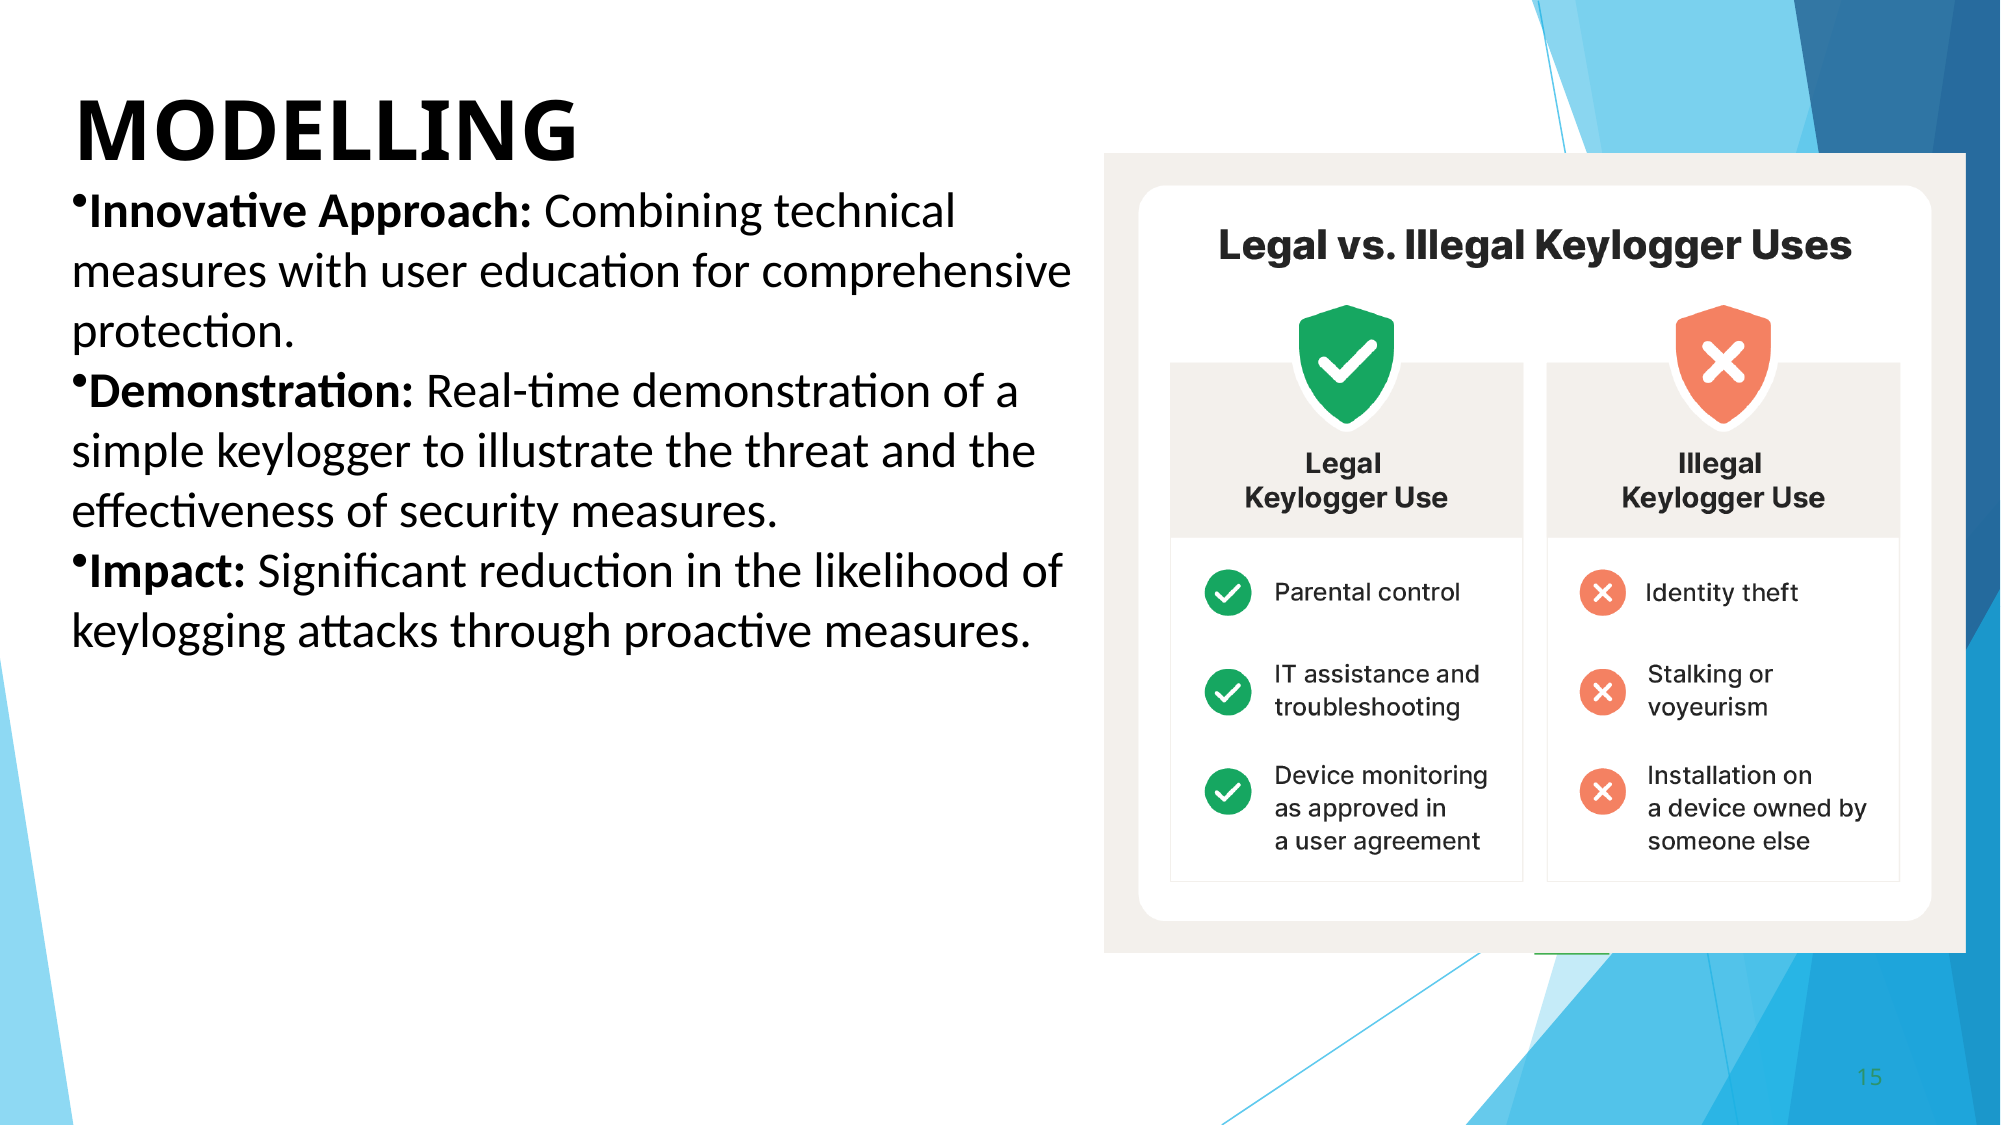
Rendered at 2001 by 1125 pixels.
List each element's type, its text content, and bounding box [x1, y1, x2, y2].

picture [1102, 152, 1966, 954]
text_box 15 [1849, 1061, 1888, 1095]
text_box MODELLING Innovative Approach: Combining technical measures with user education for comprehensive protection. Demonstration: Real-time demonstration of a simple keylogger to illustrate the threat and the effectiveness of security measures. Impact: Significant reduction in the likelihood of keylogging attacks through proactive measures. [71, 75, 1138, 720]
